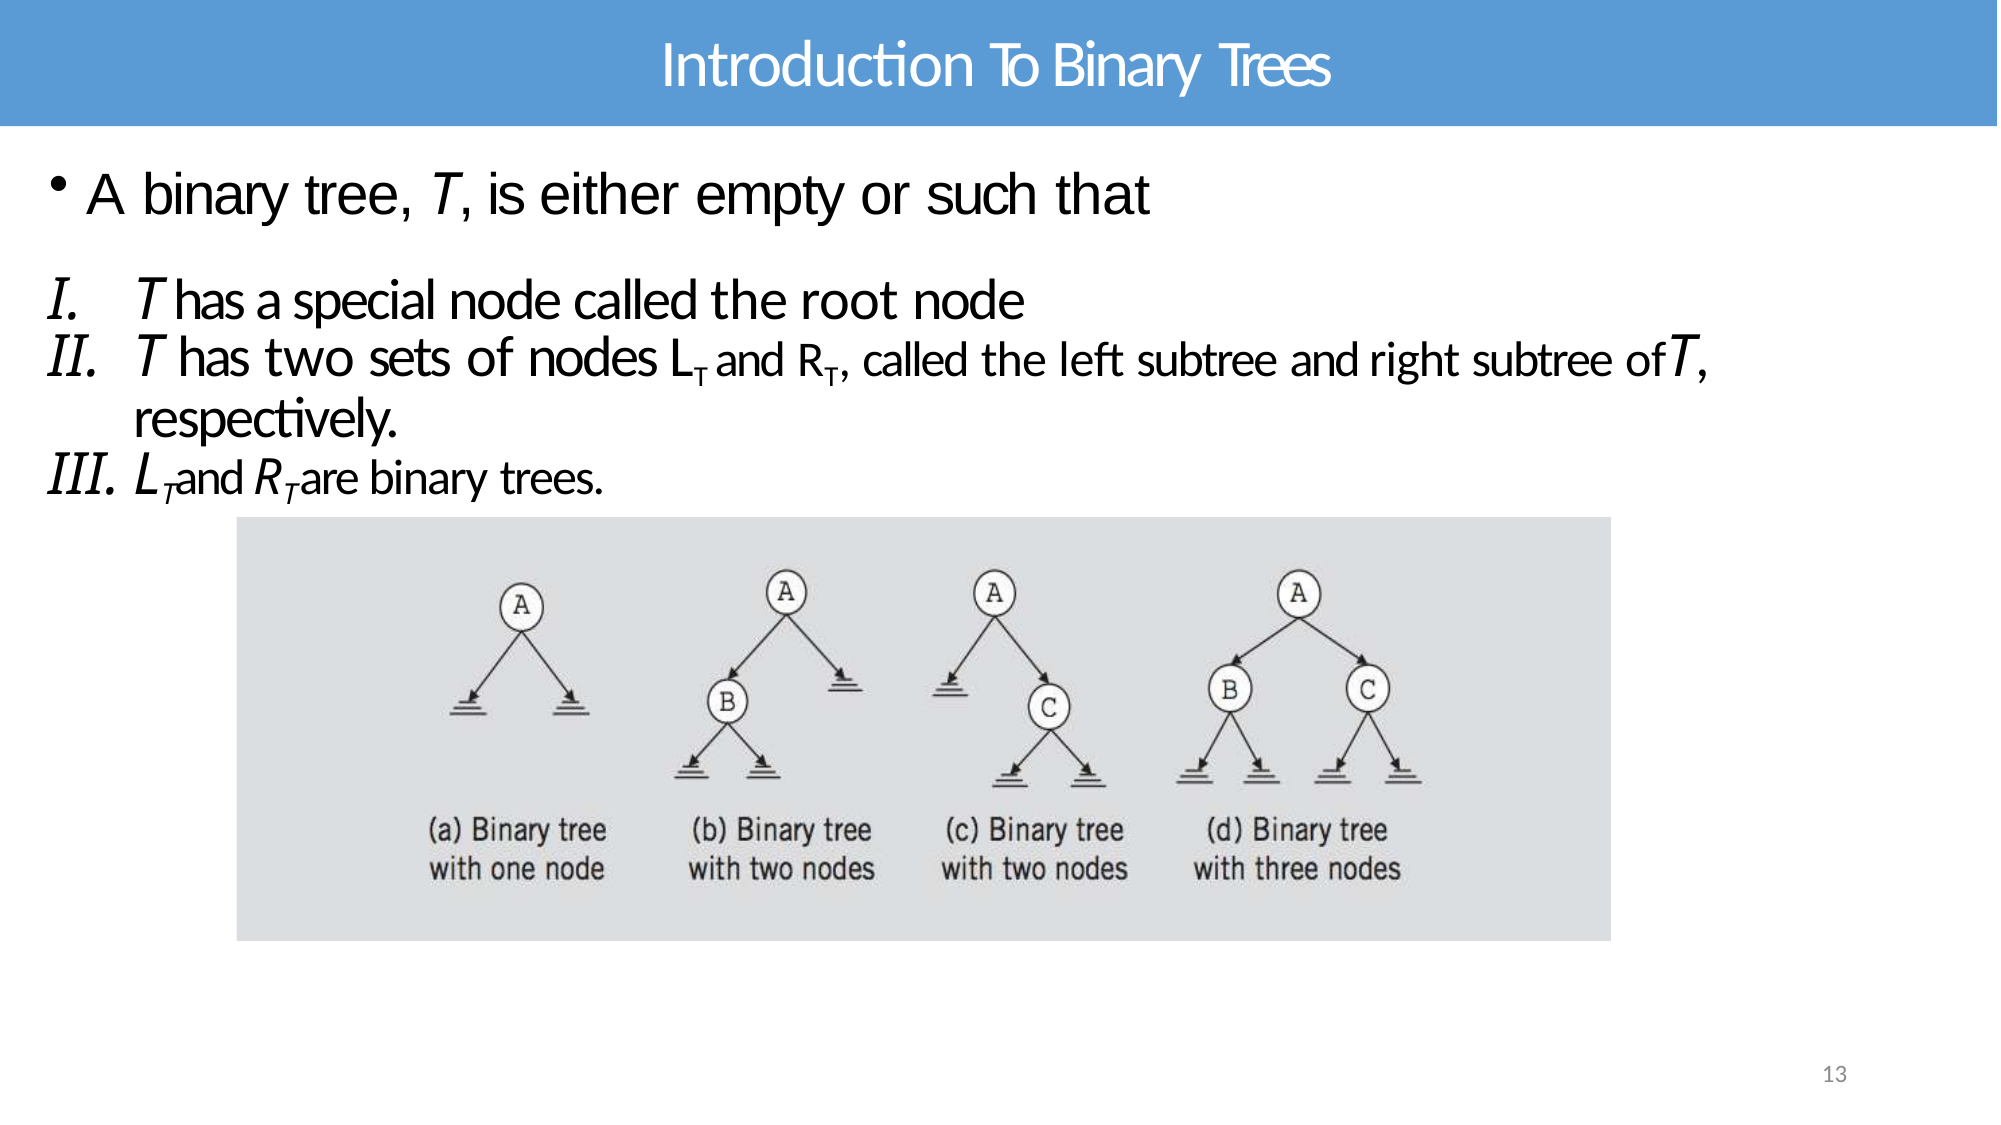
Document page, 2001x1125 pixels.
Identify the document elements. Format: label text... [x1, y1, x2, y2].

text_box [236, 517, 1611, 941]
slide_number 13 [1412, 1042, 1863, 1103]
text_box T has a special node called the root node T has two sets of nodes LT and RT, called the left subtree and right subtree ofT, respectively. LT and RT are binary trees. [46, 254, 1953, 511]
text_box Introduction To Binary Trees [0, 0, 1998, 127]
text_box A binary tree, T, is either empty or such that [46, 153, 1413, 226]
